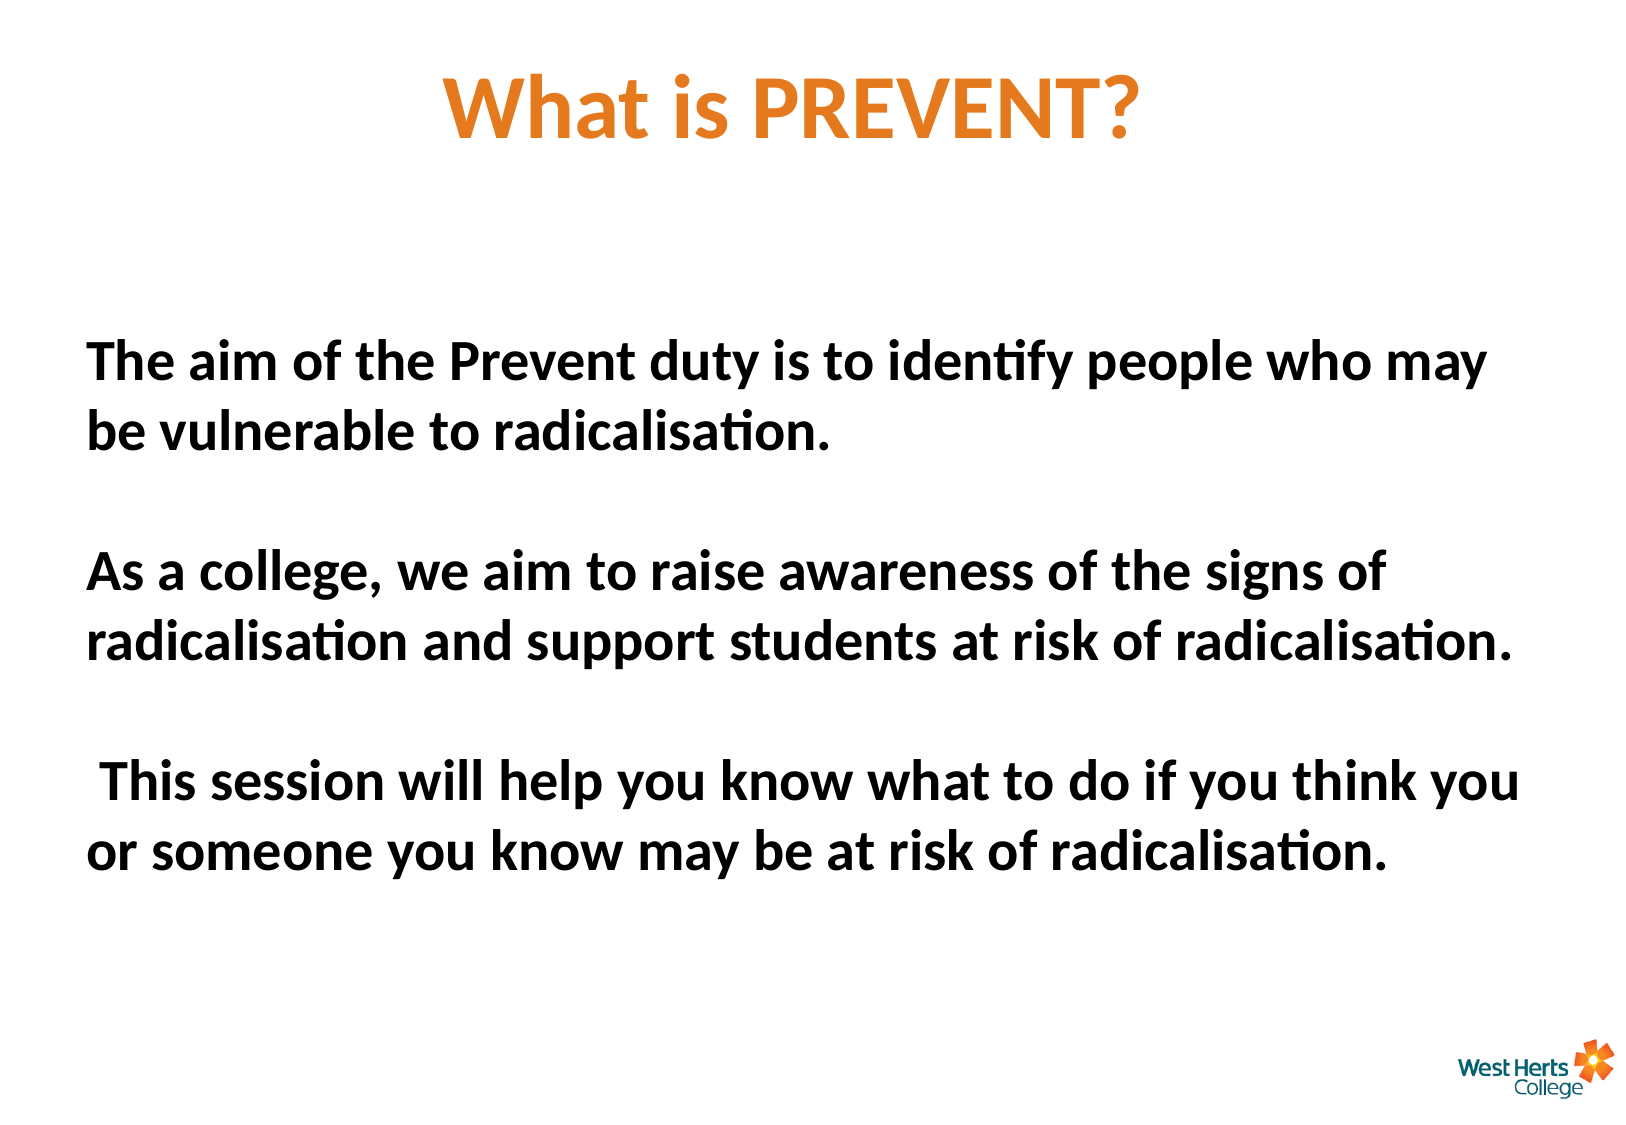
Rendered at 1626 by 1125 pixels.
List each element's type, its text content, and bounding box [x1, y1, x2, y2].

text_box The aim of the Prevent duty is to identify people who may be vulnerable to radicalisation. As a college, we aim to raise awareness of the signs of radicalisation and support students at risk of radicalisation. This session will help you know what to do if you think you or someone you know may be at risk of radicalisation. [71, 314, 1537, 889]
title What is PREVENT? [72, 36, 1535, 168]
picture [1450, 1012, 1620, 1125]
